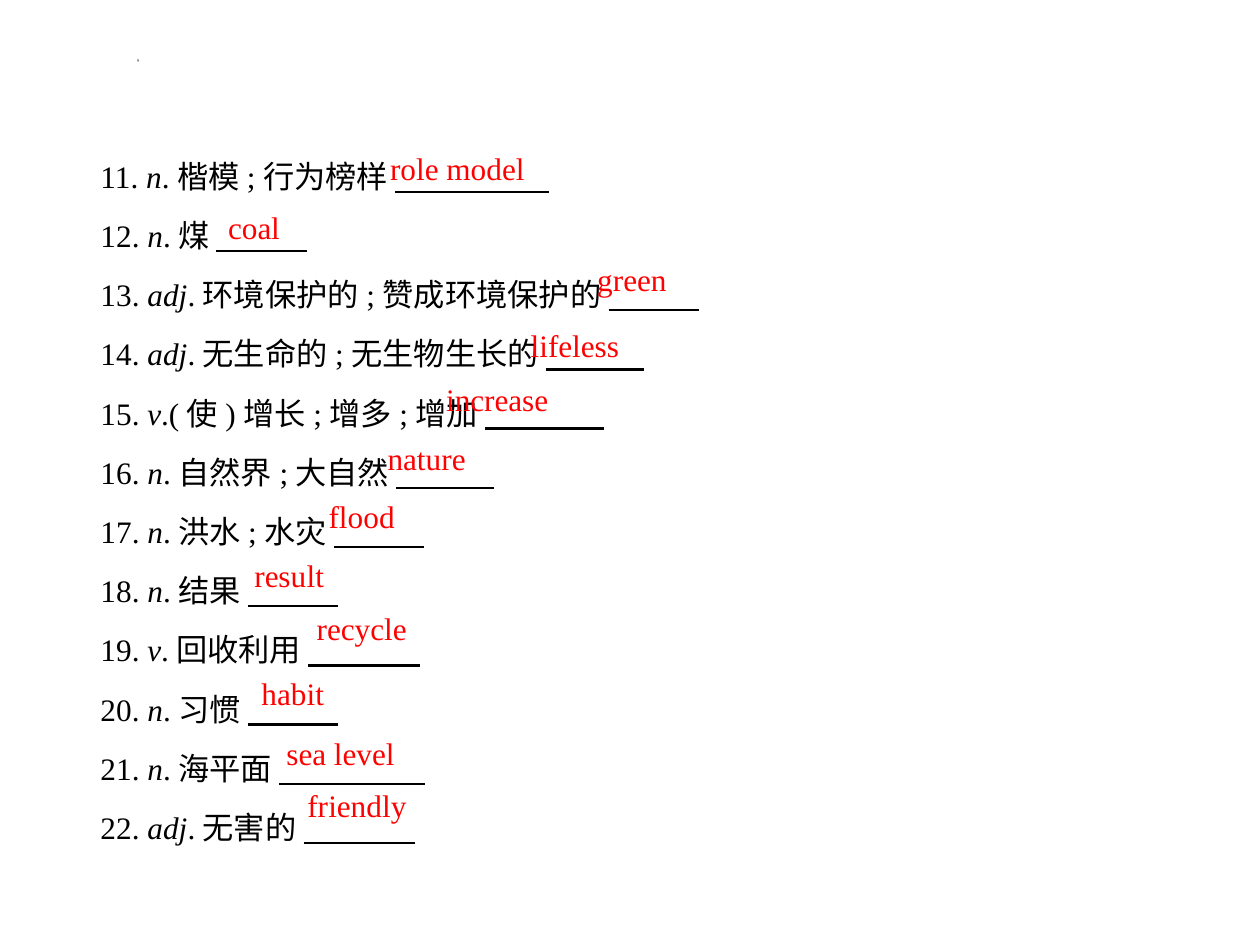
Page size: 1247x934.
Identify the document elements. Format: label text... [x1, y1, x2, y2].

text_box habit [246, 667, 340, 720]
text_box flood [313, 490, 411, 543]
text_box increase [431, 372, 564, 425]
text_box lifeless [515, 318, 635, 372]
text_box 11. n.楷模;行为榜样 12. n.煤 13. adj.环境保护的;赞成环境保护的 14. adj.无生命的;无生物生长的 15. v.(使)增长;增多;增加 16. n.自然界;大自然 17. n.洪水;水灾 18. n.结果 19. v.回收利用 20. n.习惯 21. n.海平面 22. adj.无害的 [100, 138, 1217, 846]
text_box friendly [292, 779, 422, 832]
text_box nature [372, 431, 481, 484]
text_box coal [213, 200, 296, 253]
text_box sea level [271, 726, 418, 779]
text_box recycle [301, 602, 430, 655]
text_box role model [375, 141, 540, 194]
text_box result [239, 548, 340, 601]
text_box green [582, 253, 682, 306]
